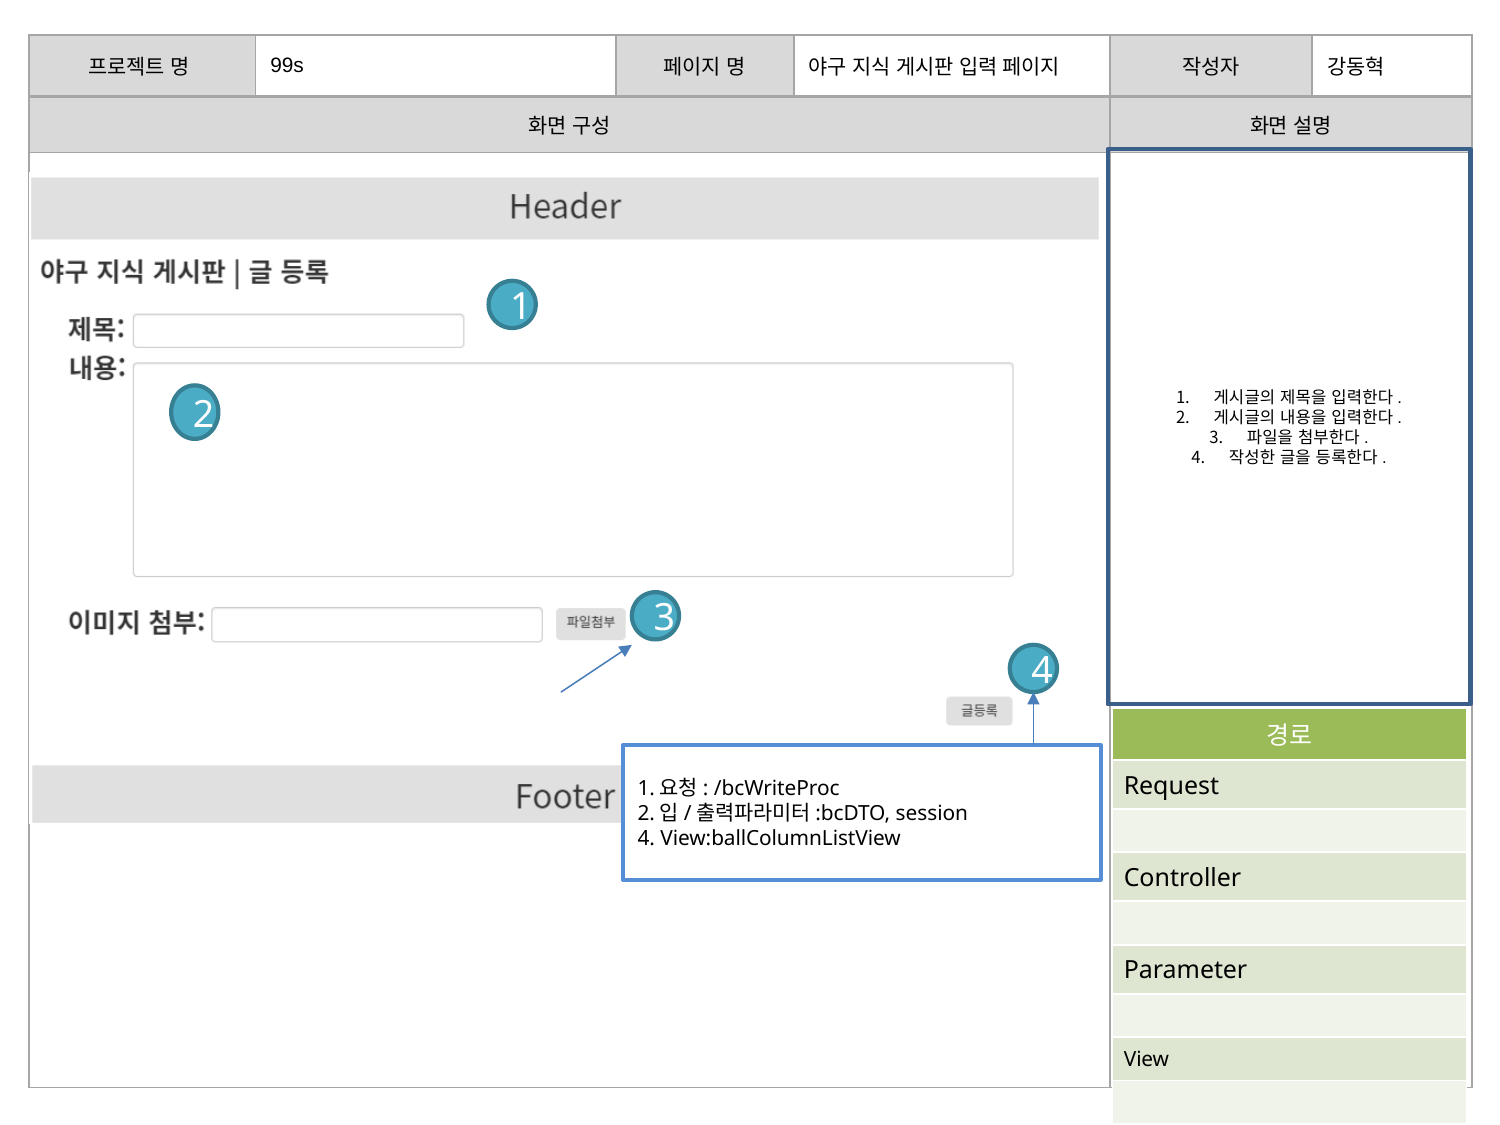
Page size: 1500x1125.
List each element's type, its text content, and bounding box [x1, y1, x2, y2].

picture [28, 172, 1101, 824]
table_header 화면 설명 [1111, 98, 1471, 147]
table_cell [1113, 1081, 1466, 1123]
table_cell [30, 153, 1106, 177]
text_box 게시글의 제목을 입력한다. 게시글의 내용을 입력한다. 파일을 첨부한다. 작성한 글을 등록한다. [1106, 147, 1473, 706]
text_box 1.요청: /bcWriteProc 2.입/출력파라미터:bcDTO, session 4. View:ballColumnListView [621, 830, 1103, 882]
table_header 페이지 명 [617, 36, 793, 95]
table_cell View [1113, 1038, 1466, 1080]
table_cell [1111, 706, 1471, 1087]
table_cell Controller [1113, 853, 1466, 900]
table_header 프로젝트 명 [30, 36, 255, 95]
table_header 경로 [1113, 709, 1466, 759]
table_header 야구 지식 게시판 입력 페이지 [795, 36, 1109, 95]
table_cell Request [1113, 761, 1466, 808]
table_cell [1113, 810, 1466, 851]
table_header 강동혁 [1313, 36, 1471, 95]
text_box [560, 644, 633, 693]
table_cell [1113, 902, 1466, 944]
table_header 작성자 [1111, 36, 1311, 95]
table_header 화면 구성 [30, 98, 1109, 152]
table_cell [30, 706, 1109, 1087]
table_header 99s [256, 36, 615, 95]
table_cell Parameter [1113, 946, 1466, 993]
table_cell [1113, 995, 1466, 1036]
